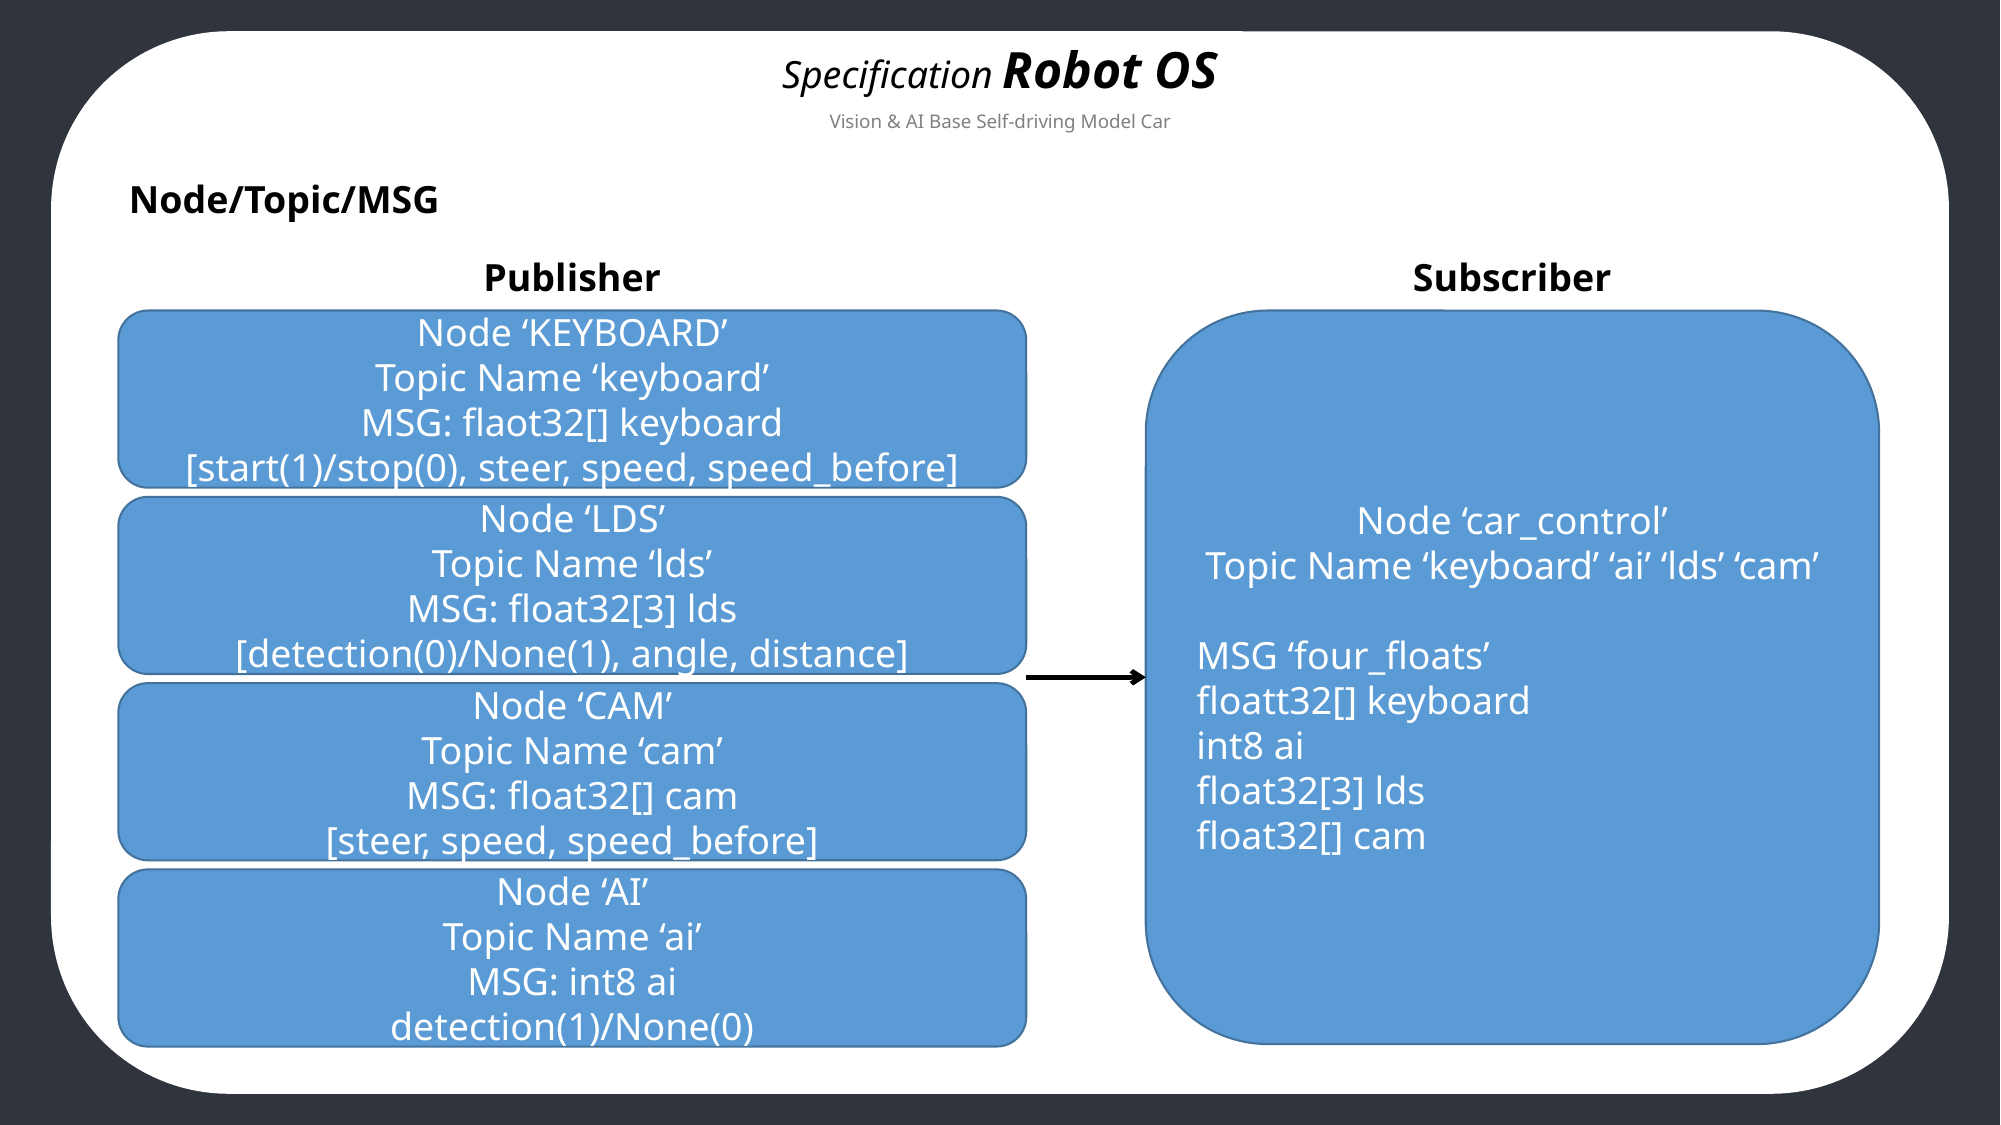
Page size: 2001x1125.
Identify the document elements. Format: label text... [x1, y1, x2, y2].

text_box Node/Topic/MSG [114, 168, 588, 229]
text_box Specification Robot OS Vision & AI Base Self-driving Model Car [553, 1, 1447, 140]
text_box Publisher [335, 246, 809, 307]
text_box Node ‘car_control’ Topic Name ‘keyboard’ ‘ai’ ‘lds’ ‘cam’ MSG ‘four_floats’ floatt32[] keyboard int8 ai float32[3] lds float32[] cam [1144, 309, 1881, 1046]
text_box Subscriber [1275, 246, 1749, 307]
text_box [118, 310, 1027, 1047]
